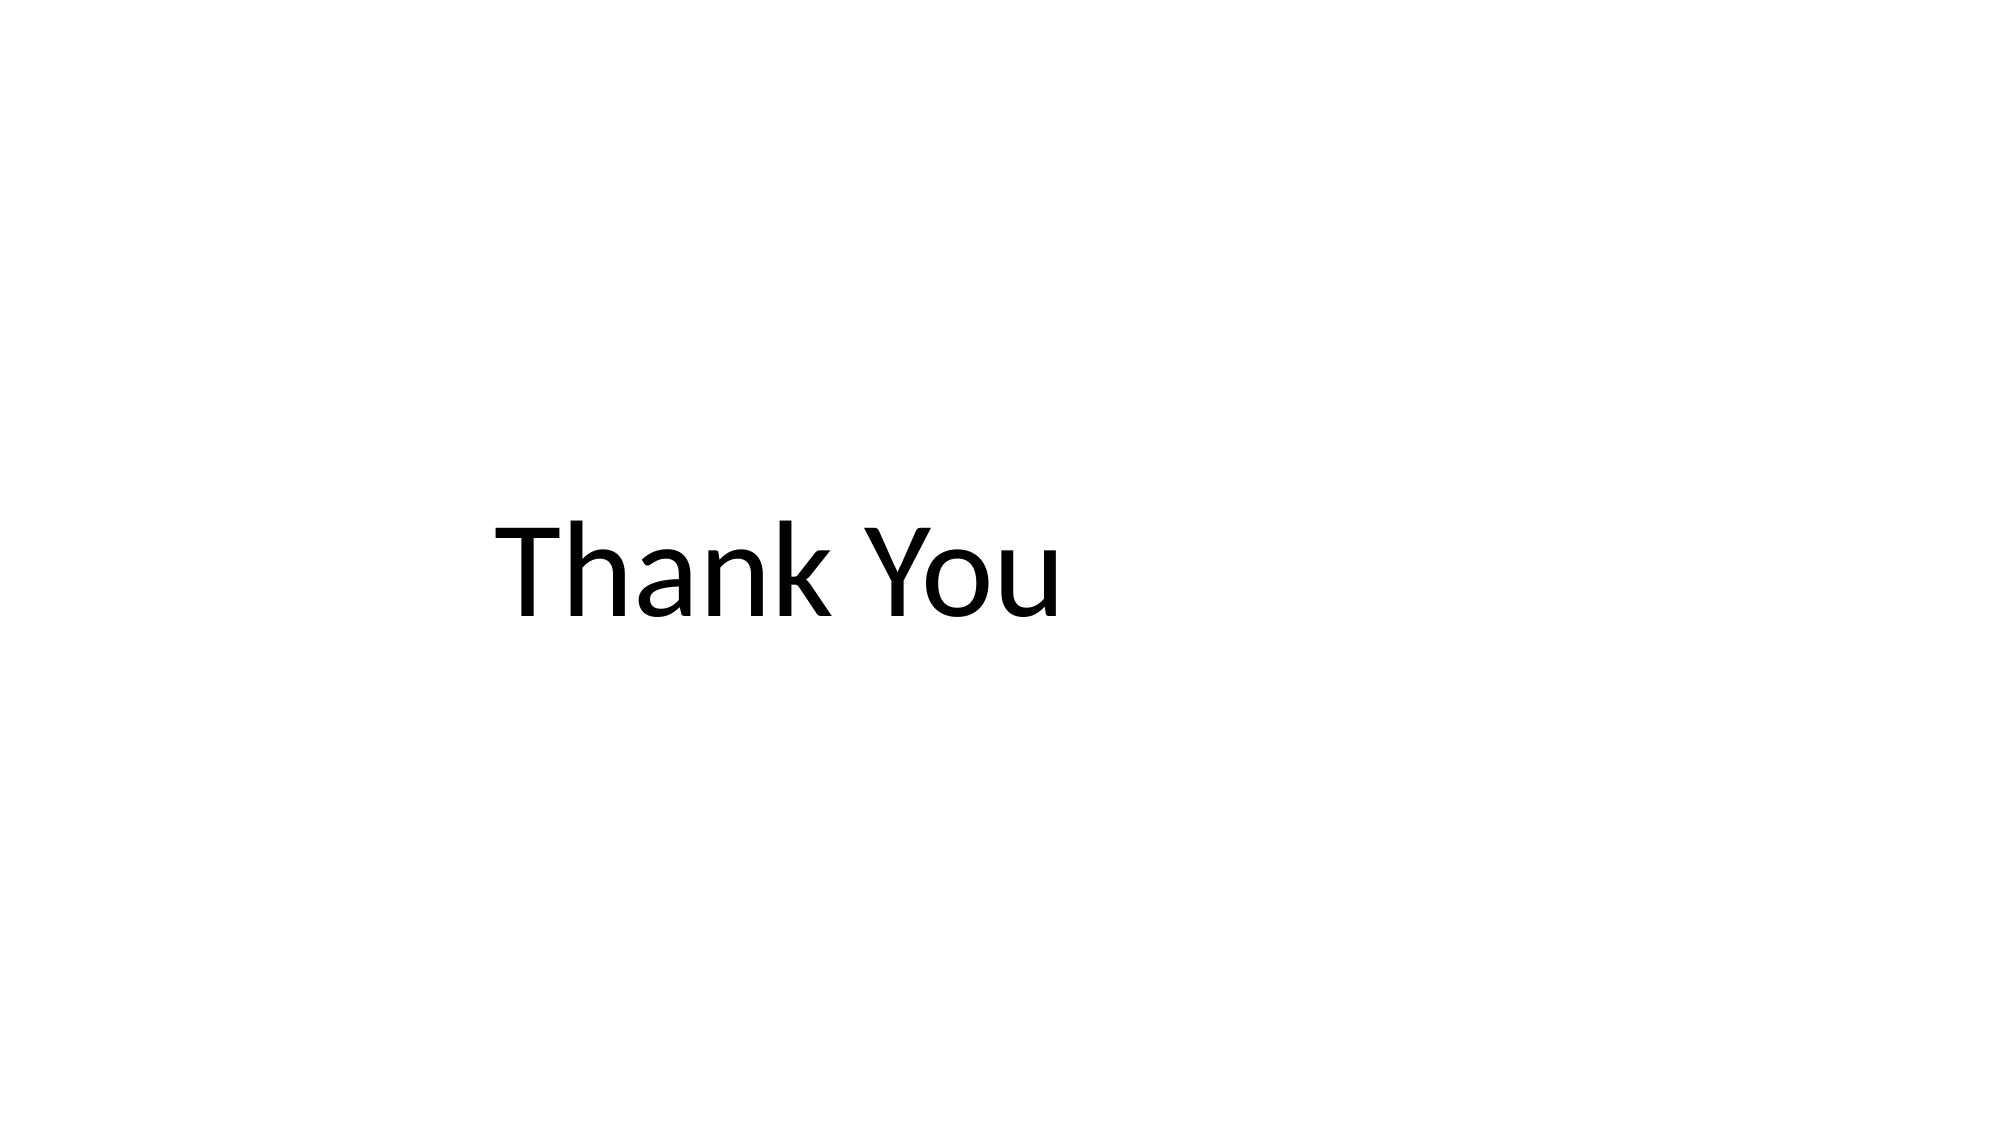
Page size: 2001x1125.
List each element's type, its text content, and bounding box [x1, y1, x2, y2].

text_box Thank You [227, 471, 1334, 652]
